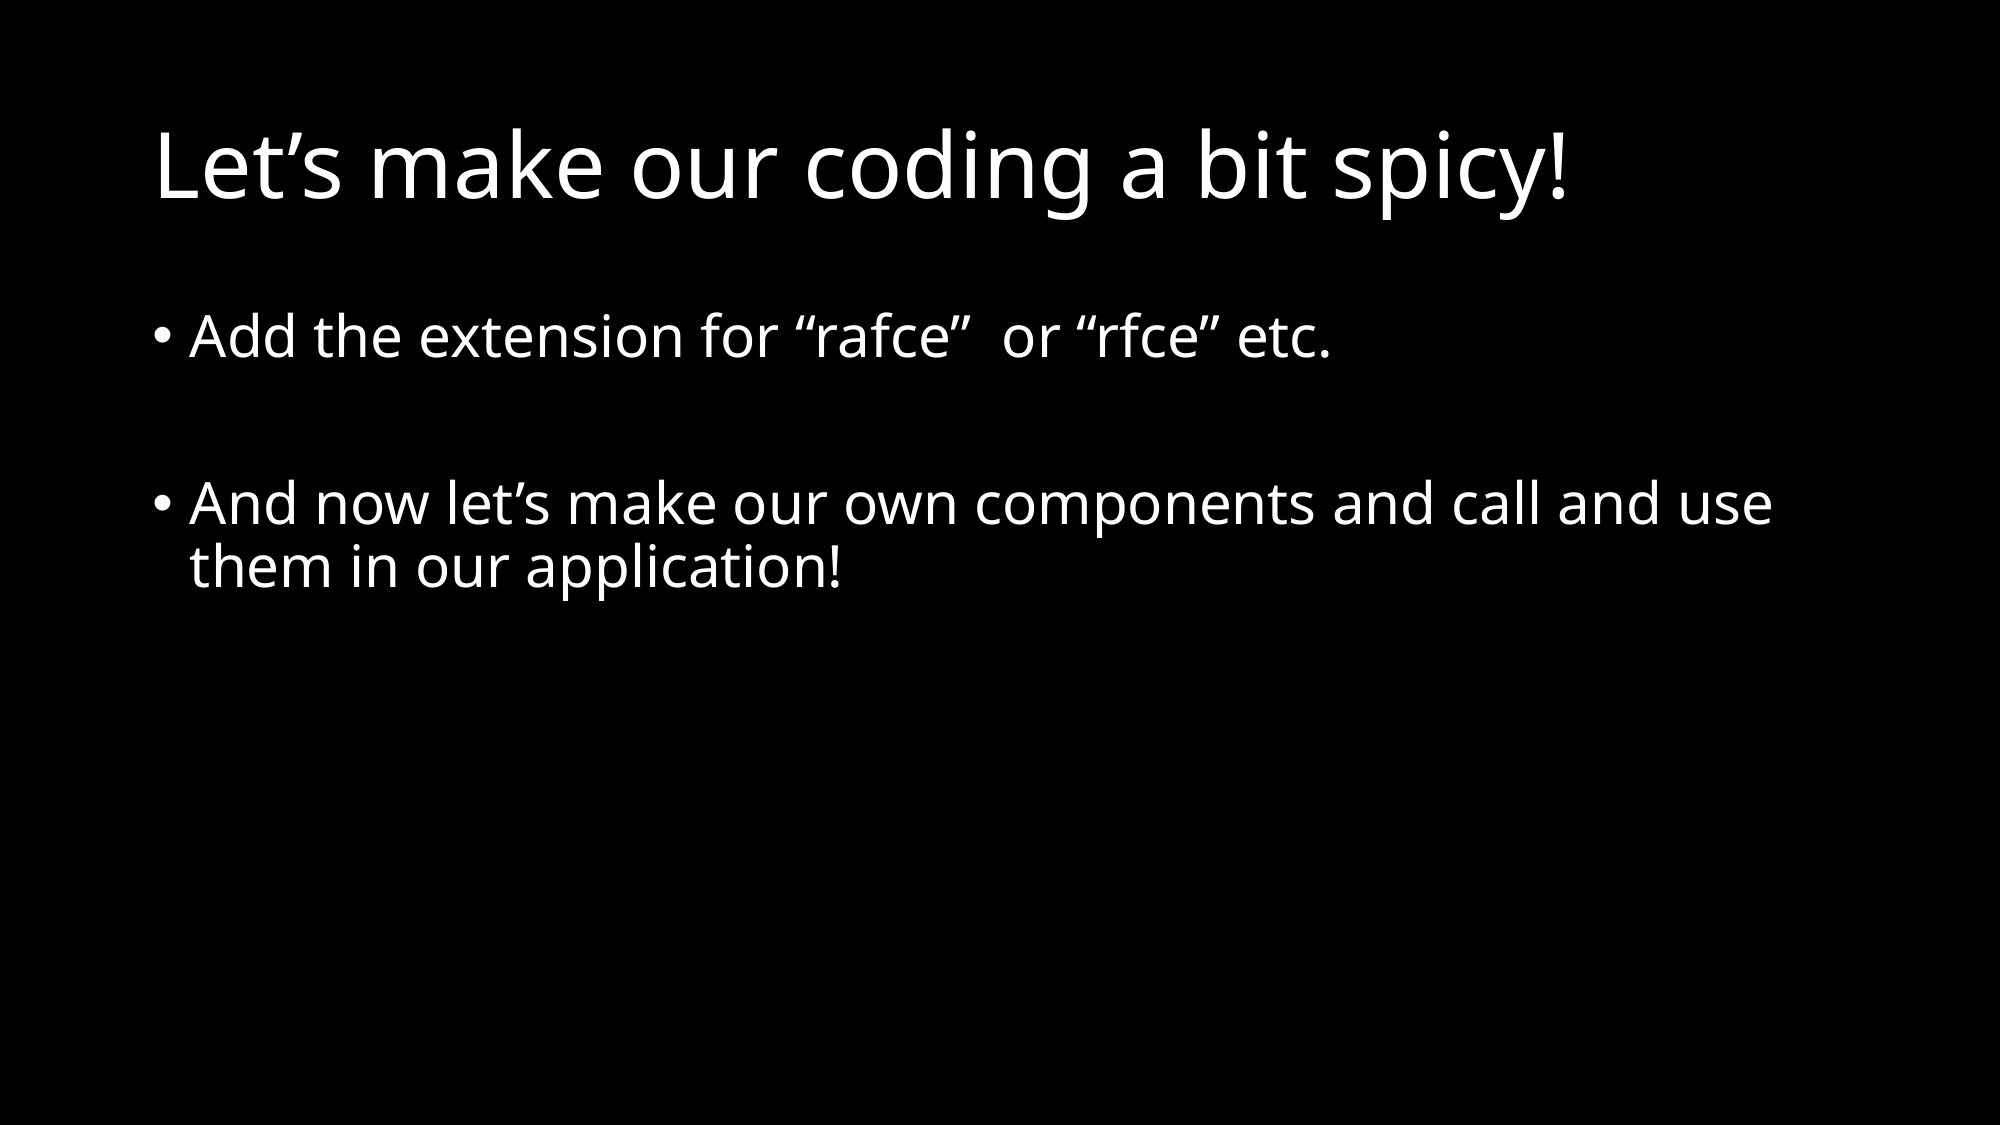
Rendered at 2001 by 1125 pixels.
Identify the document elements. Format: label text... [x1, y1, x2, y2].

list Add the extension for “rafce” or “rfce” etc. And now let’s make our own components and call and use them in our application! [137, 299, 1863, 1014]
title Let’s make our coding a bit spicy! [137, 59, 1863, 278]
